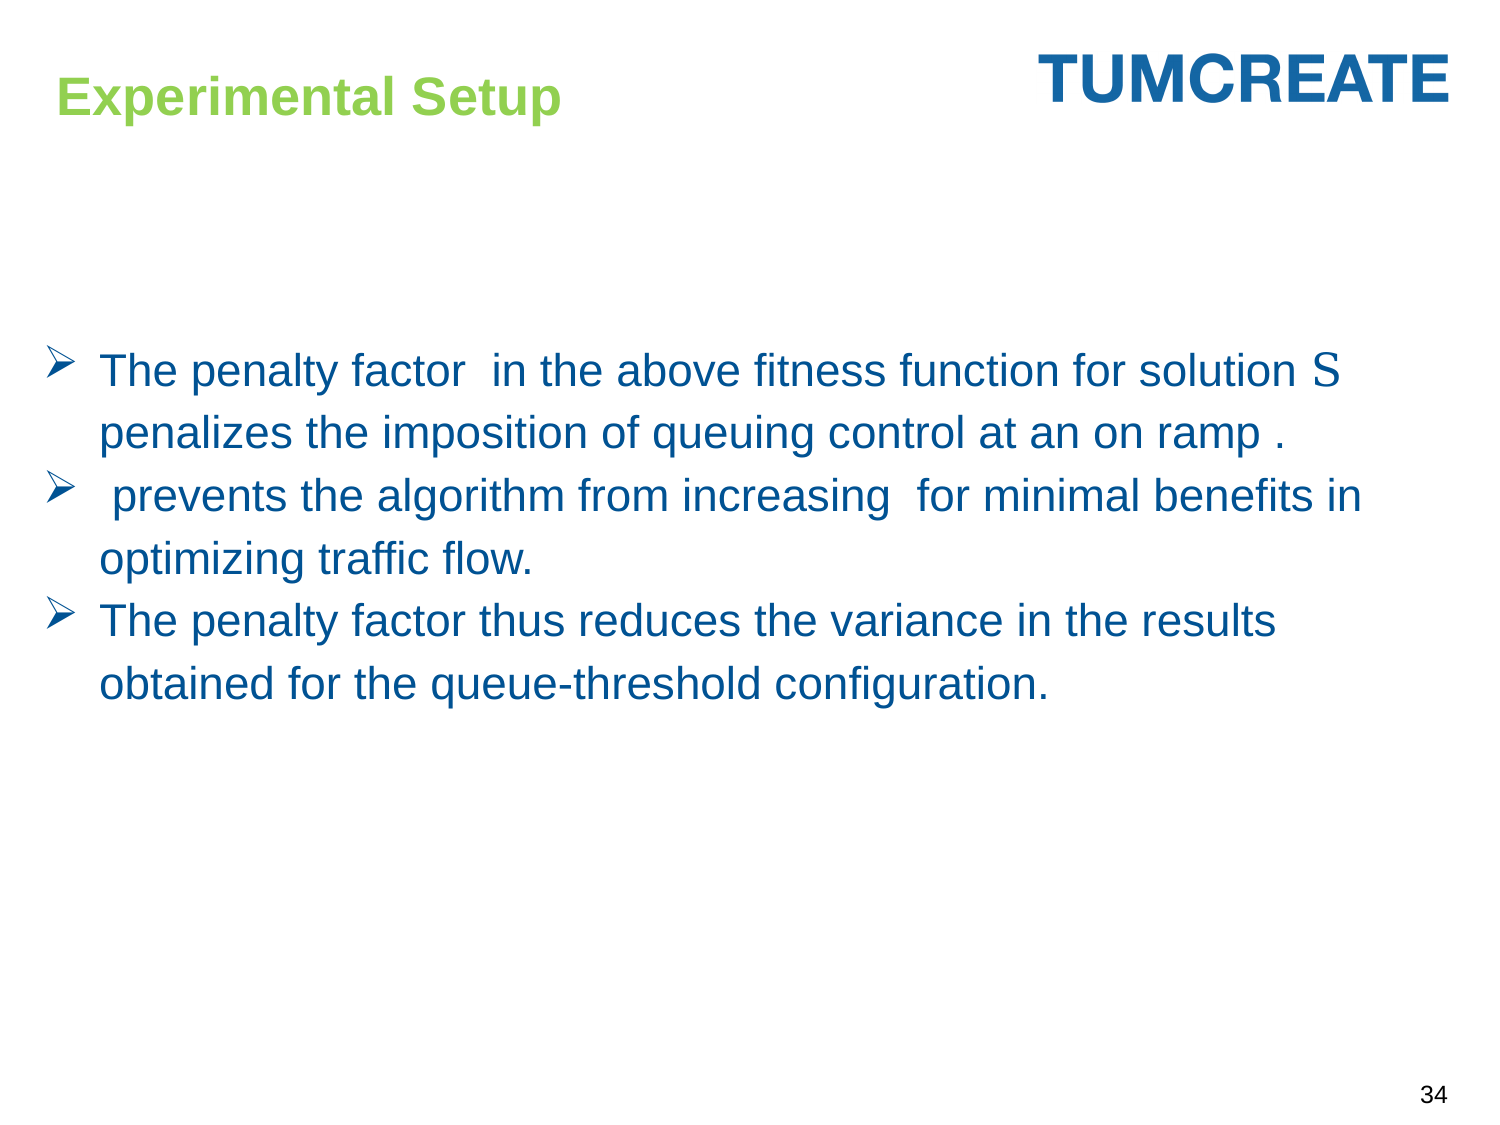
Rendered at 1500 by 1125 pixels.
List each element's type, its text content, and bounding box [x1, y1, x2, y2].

title Experimental Setup [55, 45, 1453, 105]
